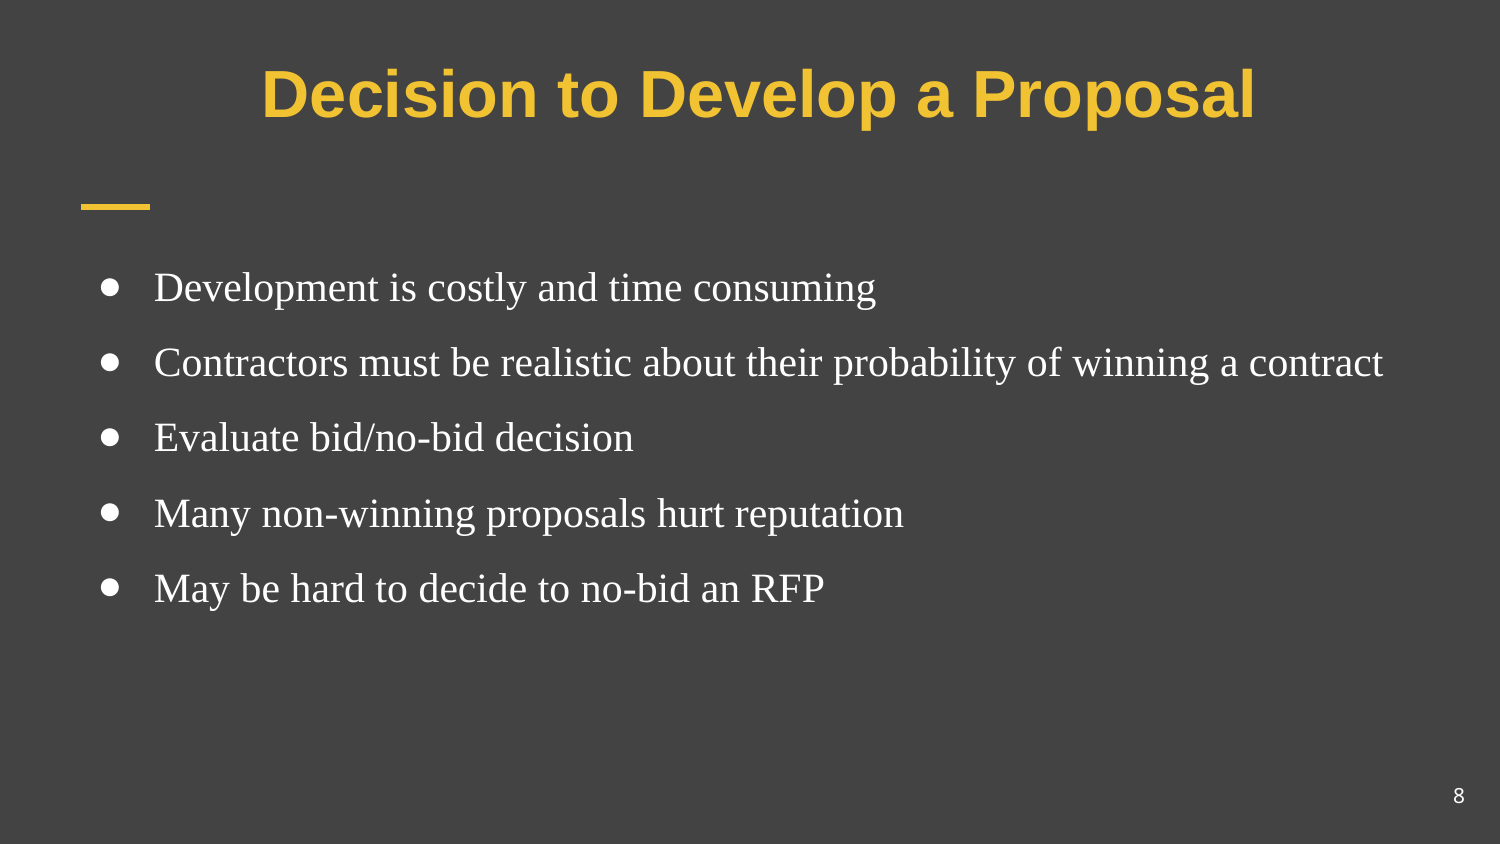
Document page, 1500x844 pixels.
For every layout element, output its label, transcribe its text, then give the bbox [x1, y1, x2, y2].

list Development is costly and time consuming Contractors must be realistic about their probability of winning a contract Evaluate bid/no-bid decision Many non-winning proposals hurt reputation May be hard to decide to no-bid an RFP [63, 219, 1437, 676]
title Decision to Develop a Proposal [73, 33, 1447, 147]
slide_number 8 [1389, 764, 1480, 830]
